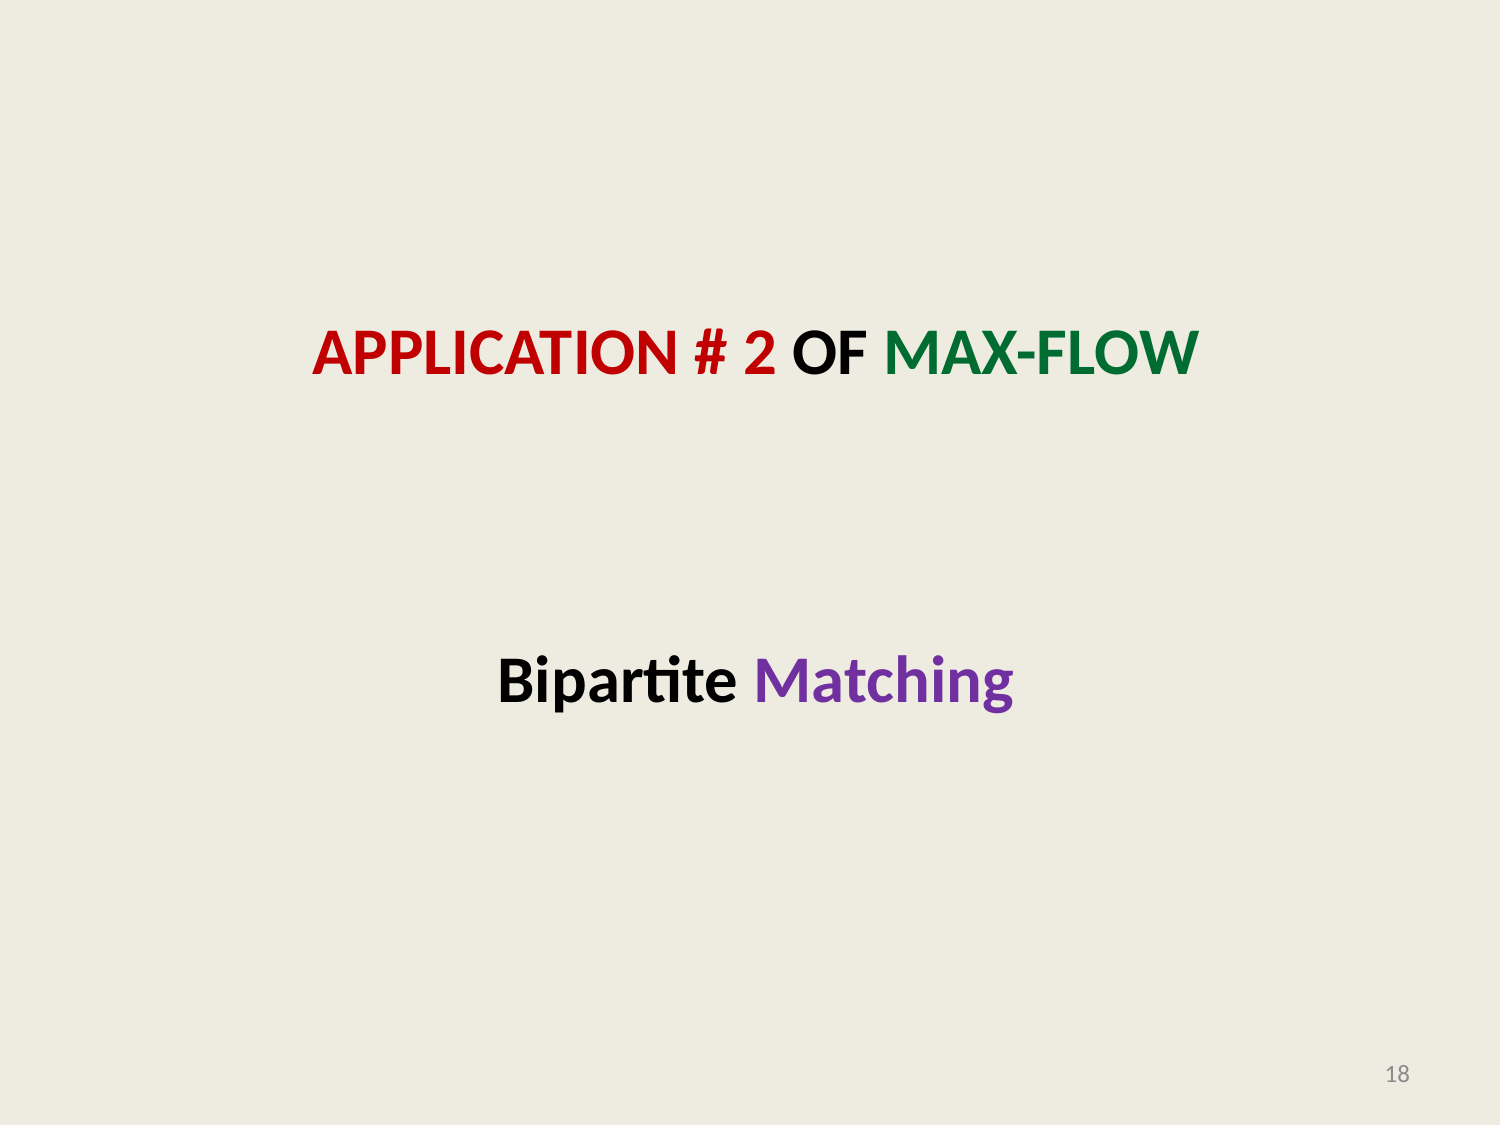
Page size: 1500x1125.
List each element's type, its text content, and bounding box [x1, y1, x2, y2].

list Bipartite Matching [118, 476, 1394, 723]
title Application # 2 of Max-Flow [118, 299, 1394, 476]
slide_number 18 [1074, 1042, 1425, 1103]
